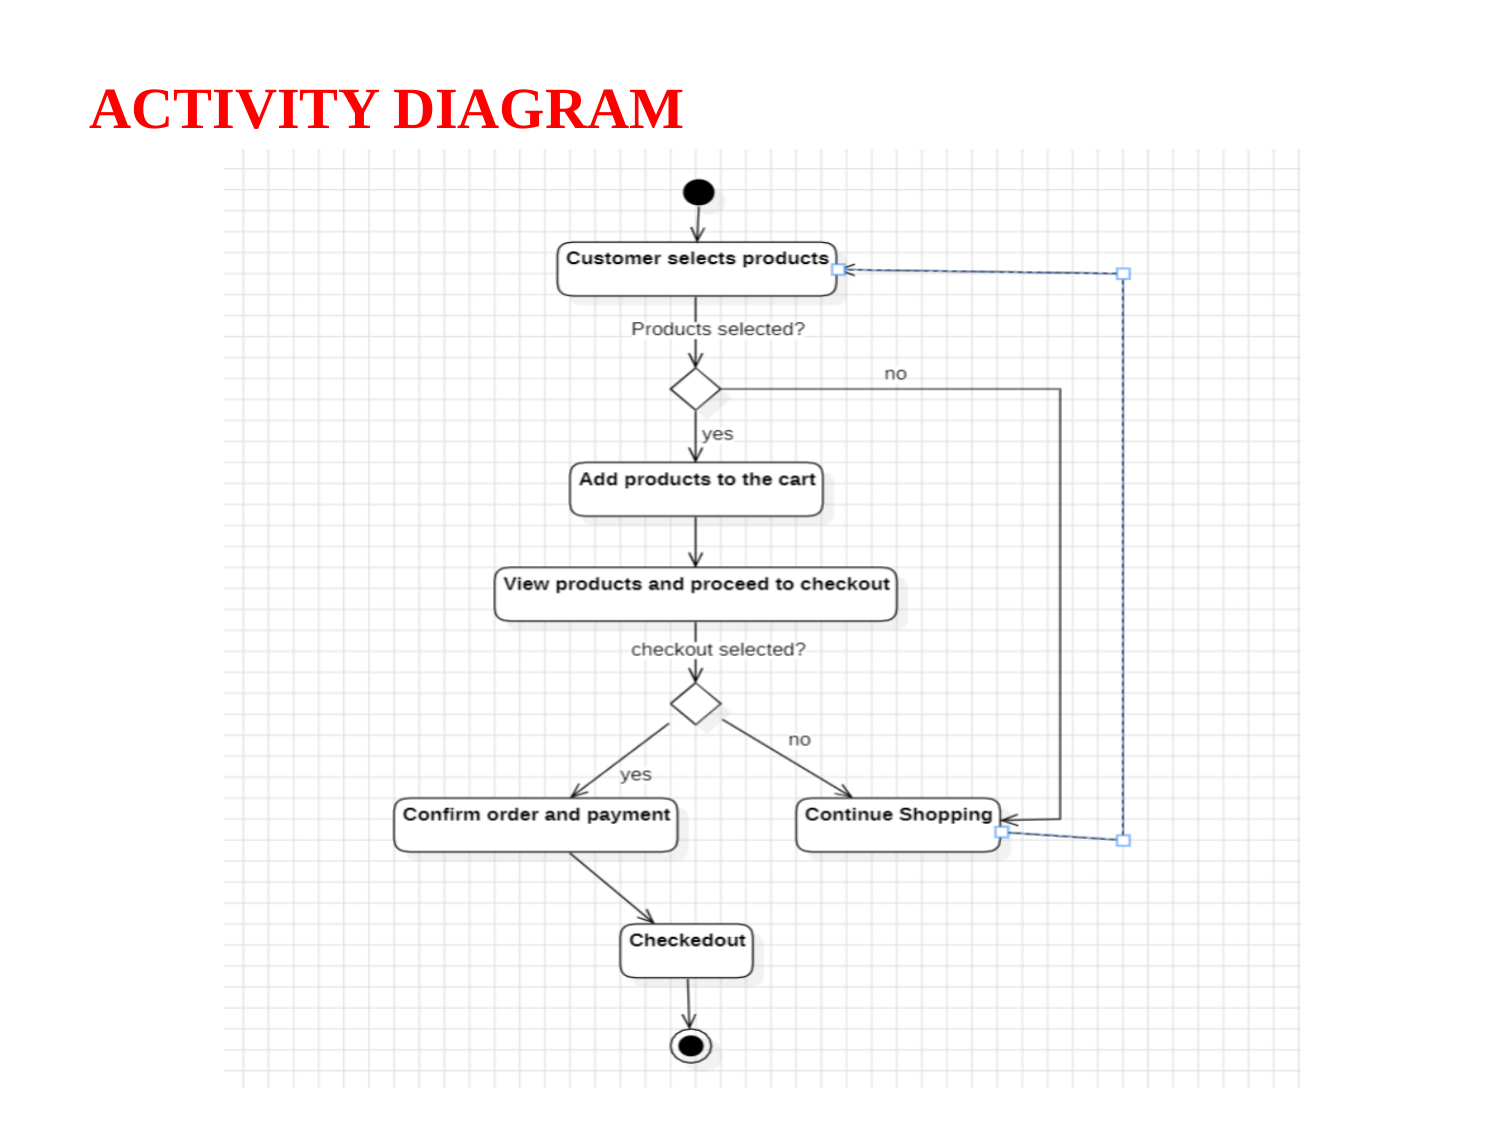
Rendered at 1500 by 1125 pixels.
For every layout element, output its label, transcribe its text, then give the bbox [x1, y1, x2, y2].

text_box ACTIVITY DIAGRAM [75, 62, 713, 148]
picture [223, 149, 1302, 1088]
